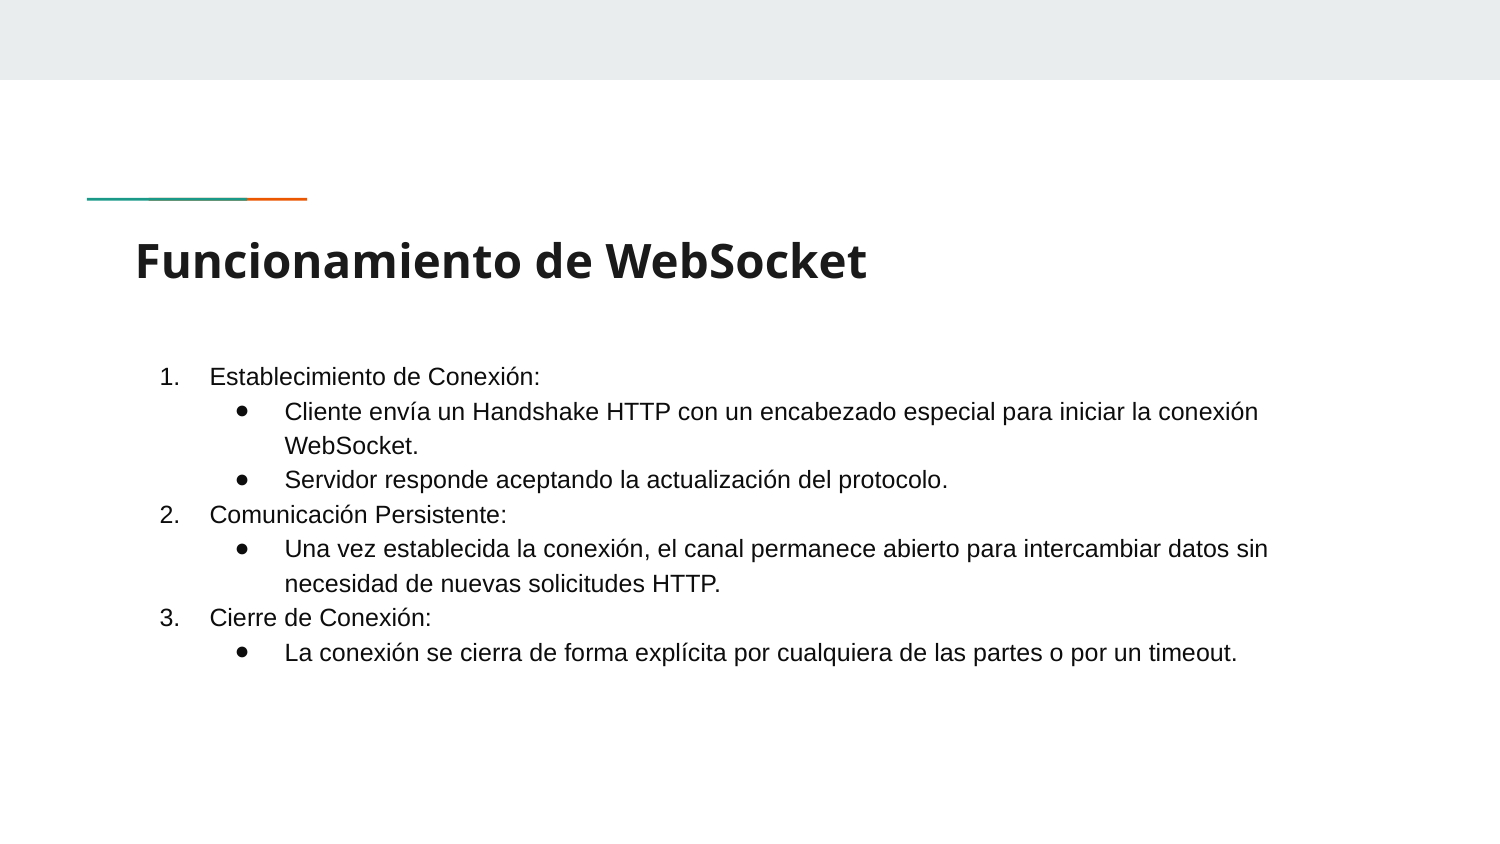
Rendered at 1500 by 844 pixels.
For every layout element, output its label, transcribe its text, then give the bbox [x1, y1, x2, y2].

title Funcionamiento de WebSocket [119, 216, 1381, 305]
list Establecimiento de Conexión: Cliente envía un Handshake HTTP con un encabezado especial para iniciar la conexión WebSocket. Servidor responde aceptando la actualización del protocolo. Comunicación Persistente: Una vez establecida la conexión, el canal permanece abierto para intercambiar datos sin necesidad de nuevas solicitudes HTTP. Cierre de Conexión: La conexión se cierra de forma explícita por cualquiera de las partes o por un timeout. [119, 341, 1381, 712]
